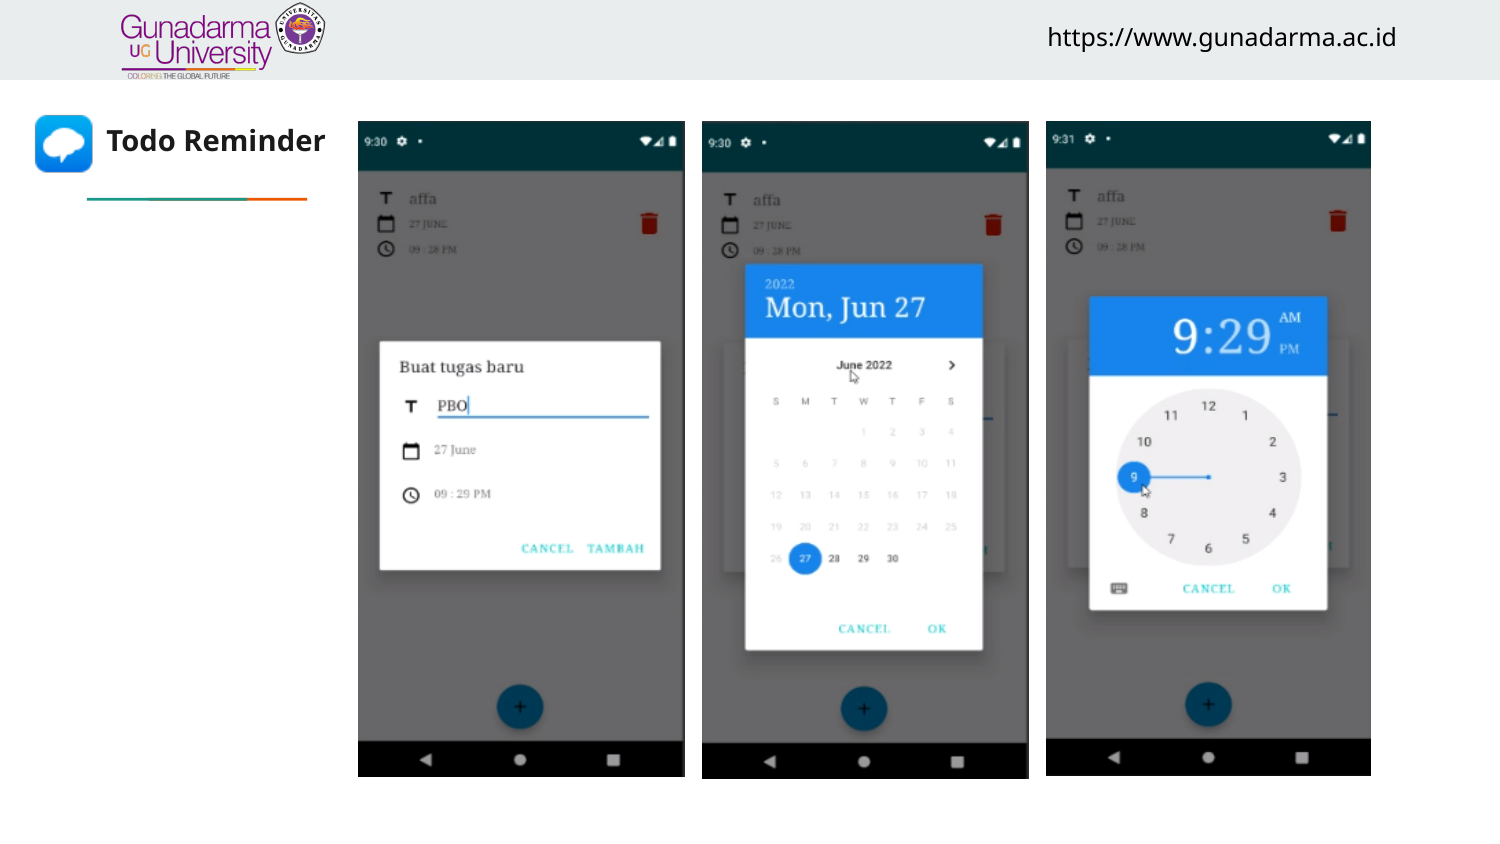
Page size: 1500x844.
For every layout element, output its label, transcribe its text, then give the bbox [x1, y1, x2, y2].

picture [1046, 121, 1371, 776]
picture [121, 2, 328, 79]
picture [702, 121, 1029, 779]
picture [26, 105, 102, 182]
picture [358, 121, 685, 778]
subtitle Todo Reminder [104, 107, 456, 177]
